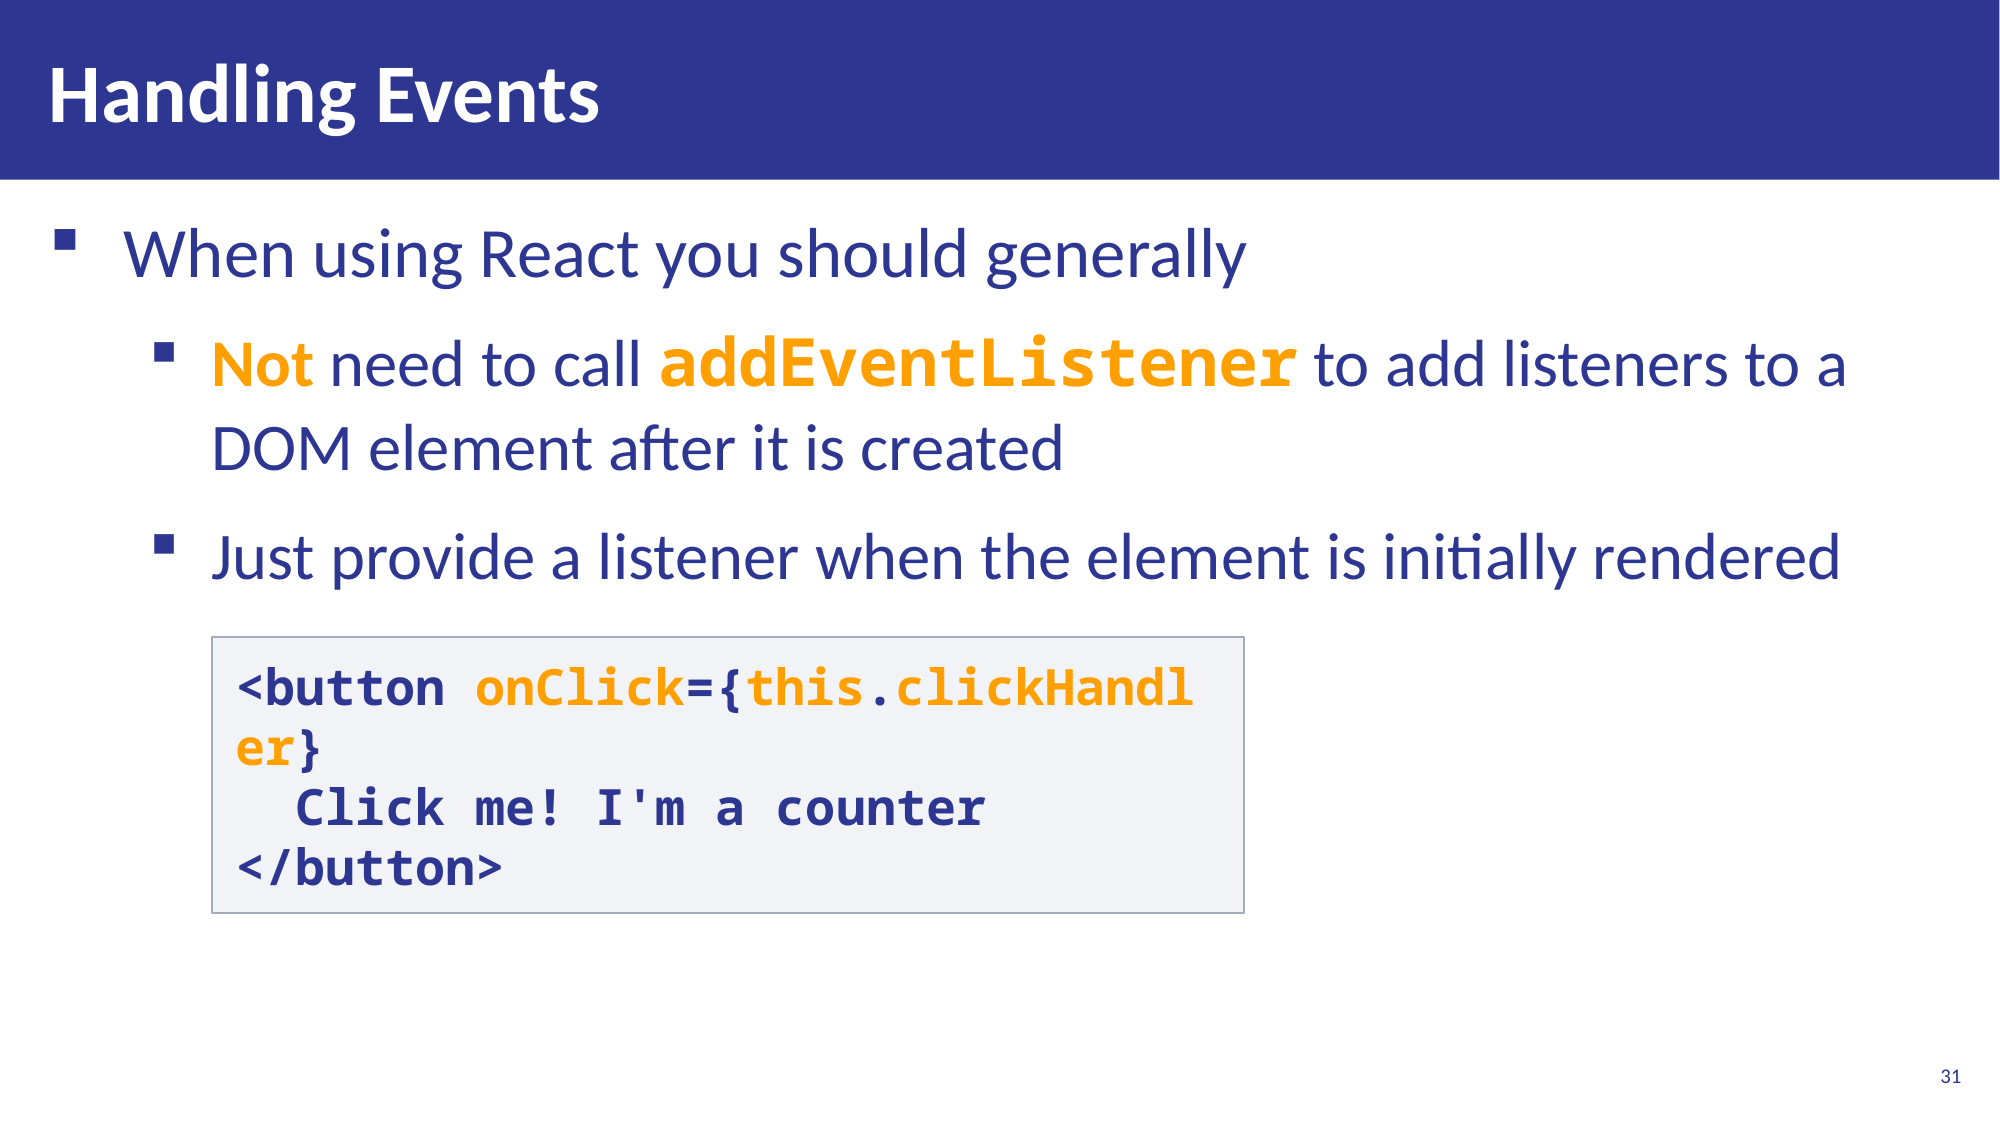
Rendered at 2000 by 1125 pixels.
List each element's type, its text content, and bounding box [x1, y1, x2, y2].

text_box <button onClick={this.clickHandler} Click me! I'm a counter </button> [212, 637, 1245, 913]
title Handling Events [31, 16, 1591, 162]
slide_number 31 [1896, 1049, 1968, 1101]
list When using React you should generally Not need to call addEventListener to add listeners to a DOM element after it is created Just provide a listener when the element is initially rendered [31, 196, 1970, 950]
